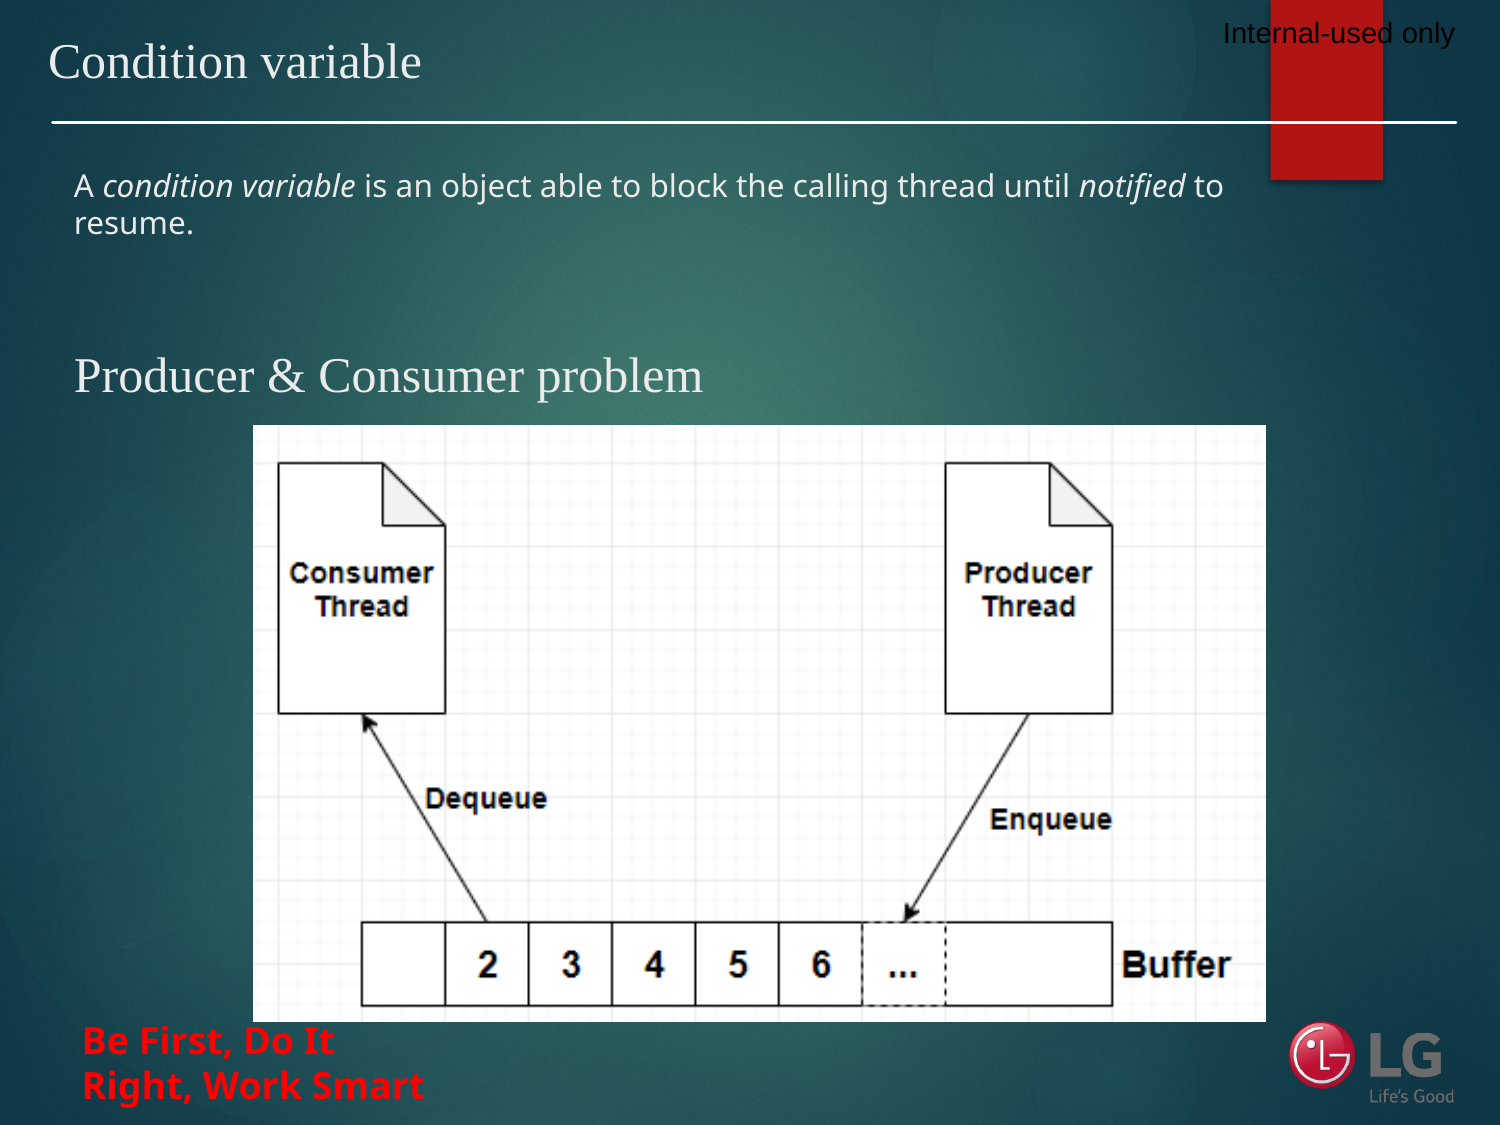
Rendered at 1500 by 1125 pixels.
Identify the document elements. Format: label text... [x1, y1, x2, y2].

picture [1285, 1001, 1456, 1123]
picture [253, 425, 1266, 1022]
title Condition variable [33, 21, 1191, 112]
text_box Producer & Consumer problem [59, 335, 1217, 426]
text_box A condition variable is an object able to block the calling thread until notified to resume. [59, 158, 1355, 249]
